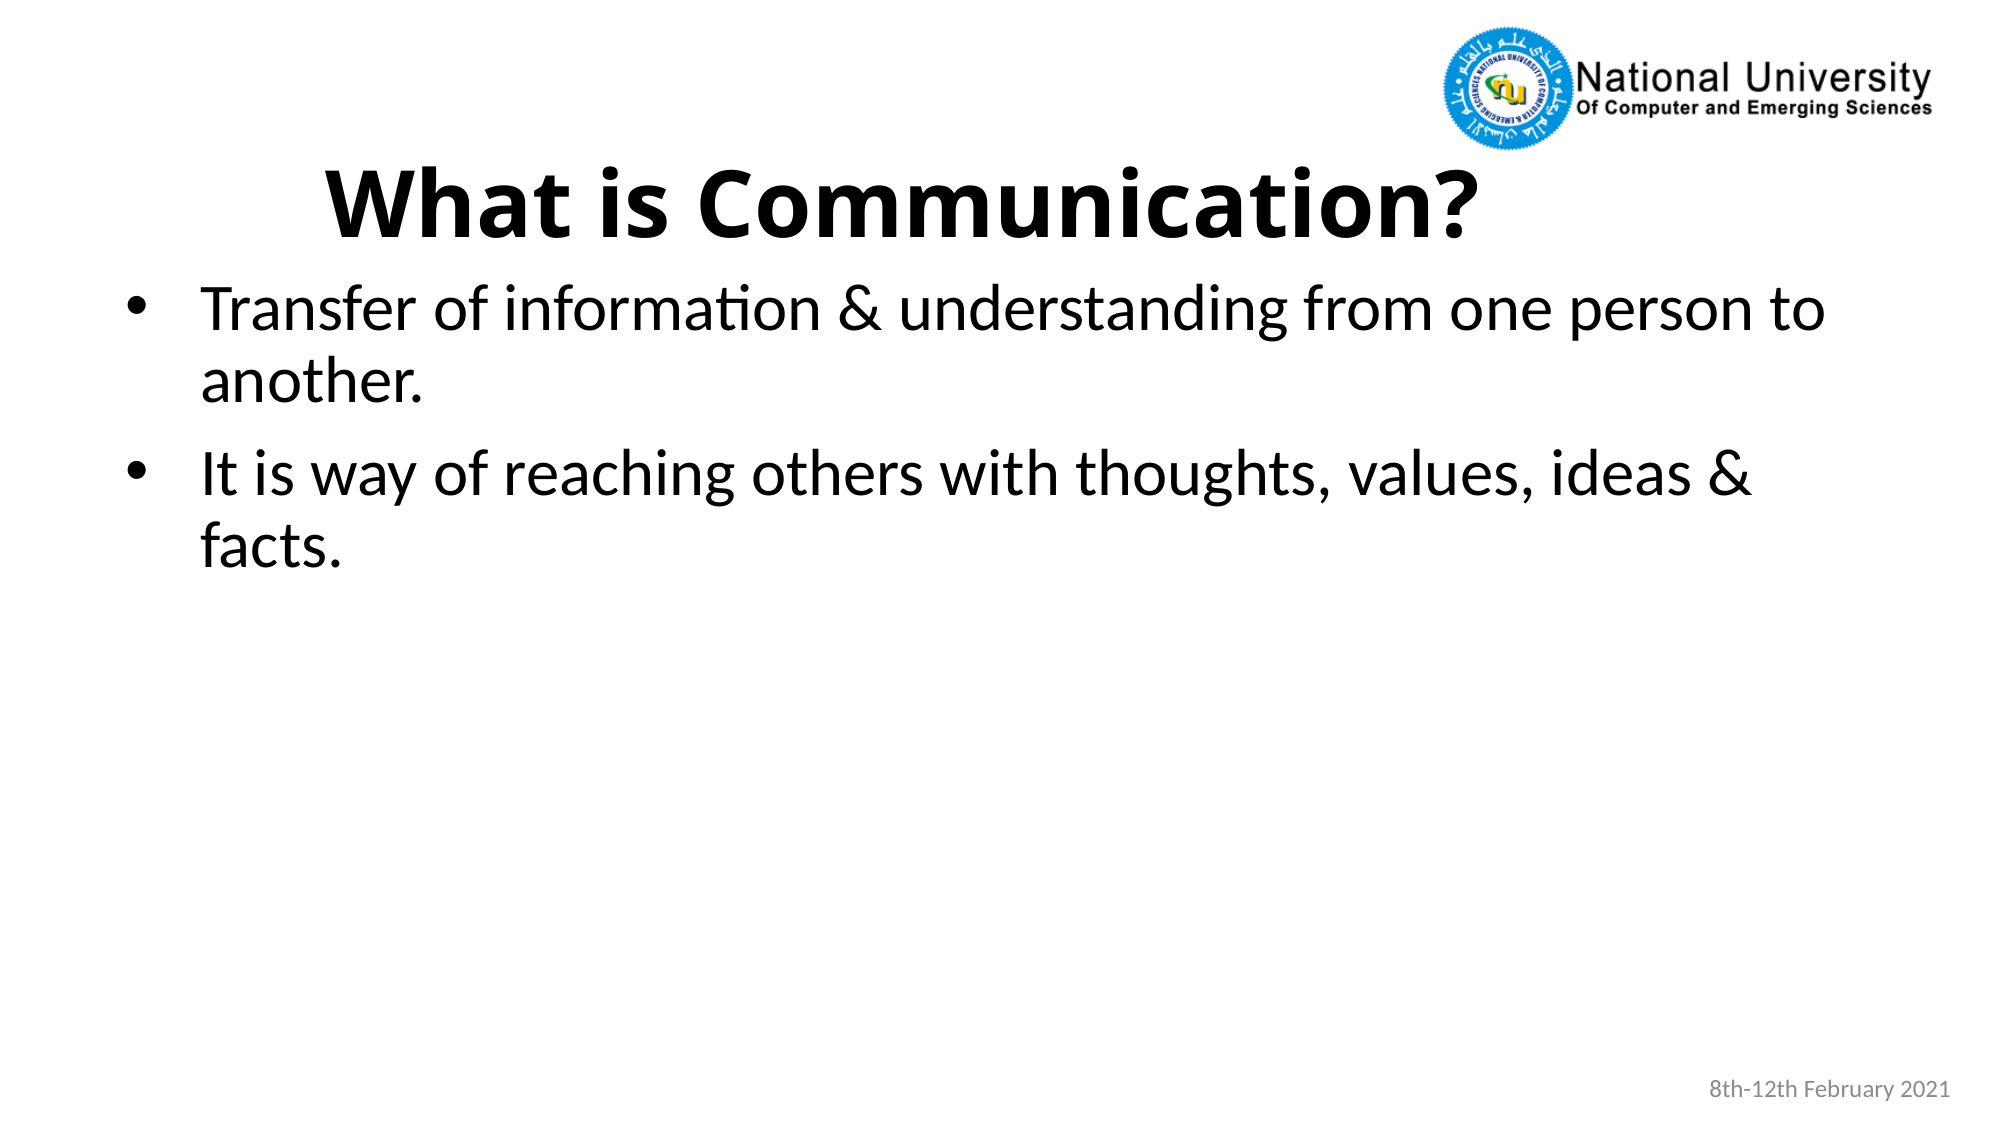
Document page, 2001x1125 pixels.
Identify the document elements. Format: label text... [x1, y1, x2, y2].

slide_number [1694, 1057, 2000, 1118]
picture [1441, 26, 1948, 151]
subtitle Transfer of information & understanding from one person to another. It is way of reaching others with thoughts, values, ideas & facts. [110, 265, 1926, 943]
title What is Communication? [270, 59, 1536, 265]
